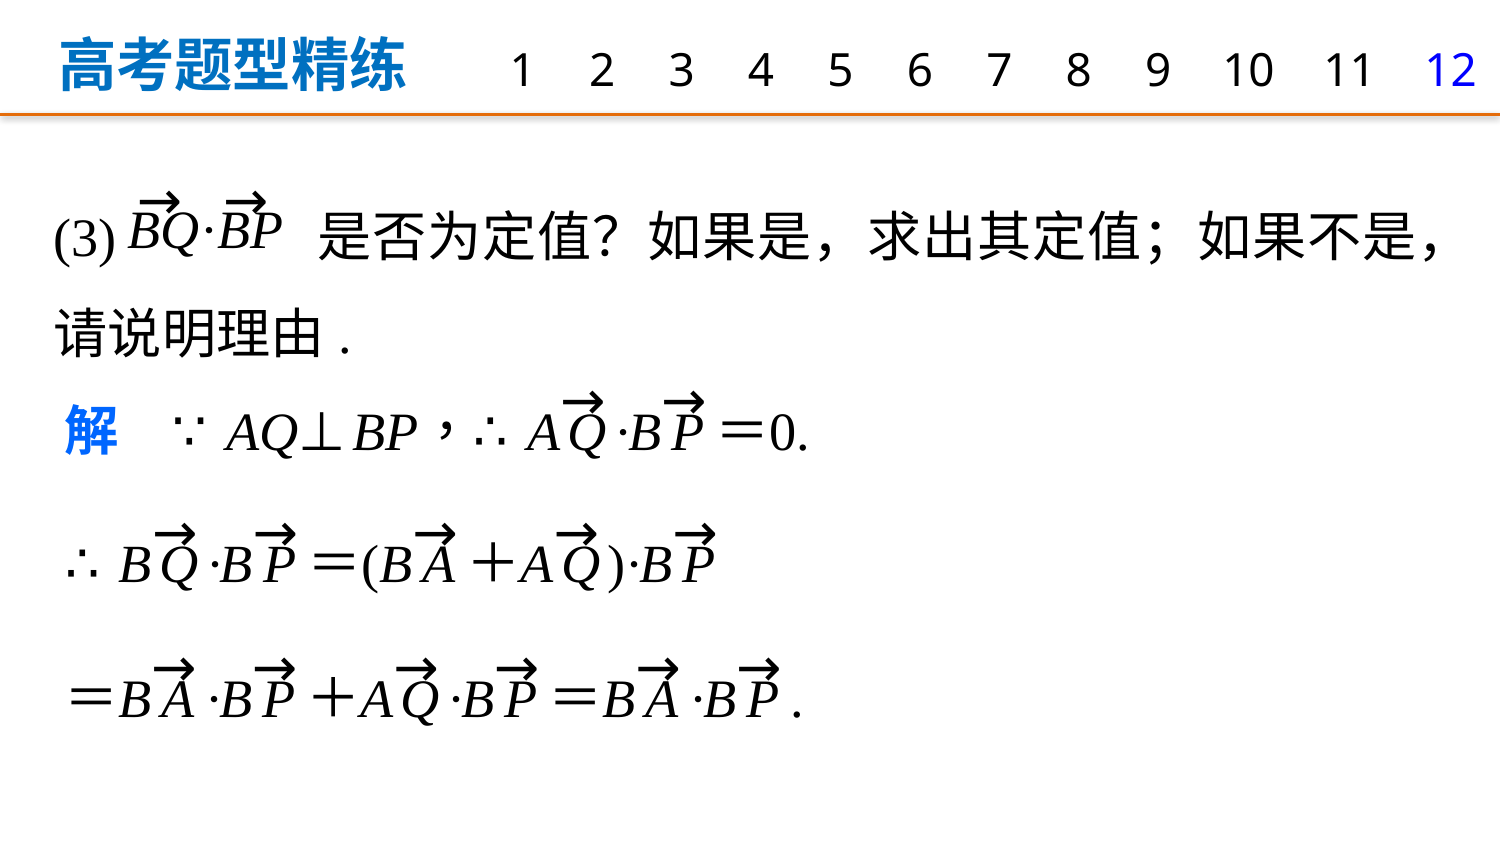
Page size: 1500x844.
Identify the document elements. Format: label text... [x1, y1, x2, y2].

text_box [64, 497, 1472, 633]
text_box 1 [488, 36, 558, 106]
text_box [64, 365, 1471, 496]
text_box 4 [726, 36, 796, 106]
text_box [127, 164, 358, 294]
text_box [63, 631, 1471, 830]
text_box 6 [885, 36, 955, 106]
text_box 7 [964, 36, 1035, 106]
text_box 10 [1202, 39, 1295, 104]
text_box (3) 是否为定值？如果是，求出其定值；如果不是，请说明理由. [39, 161, 1434, 372]
text_box 8 [1044, 36, 1114, 106]
text_box 3 [646, 36, 717, 106]
text_box 5 [805, 36, 876, 106]
text_box 9 [1123, 36, 1193, 106]
text_box 高考题型精练 [43, 20, 423, 105]
text_box 11 [1304, 39, 1396, 104]
text_box 2 [567, 36, 637, 106]
text_box 12 [1405, 39, 1497, 104]
